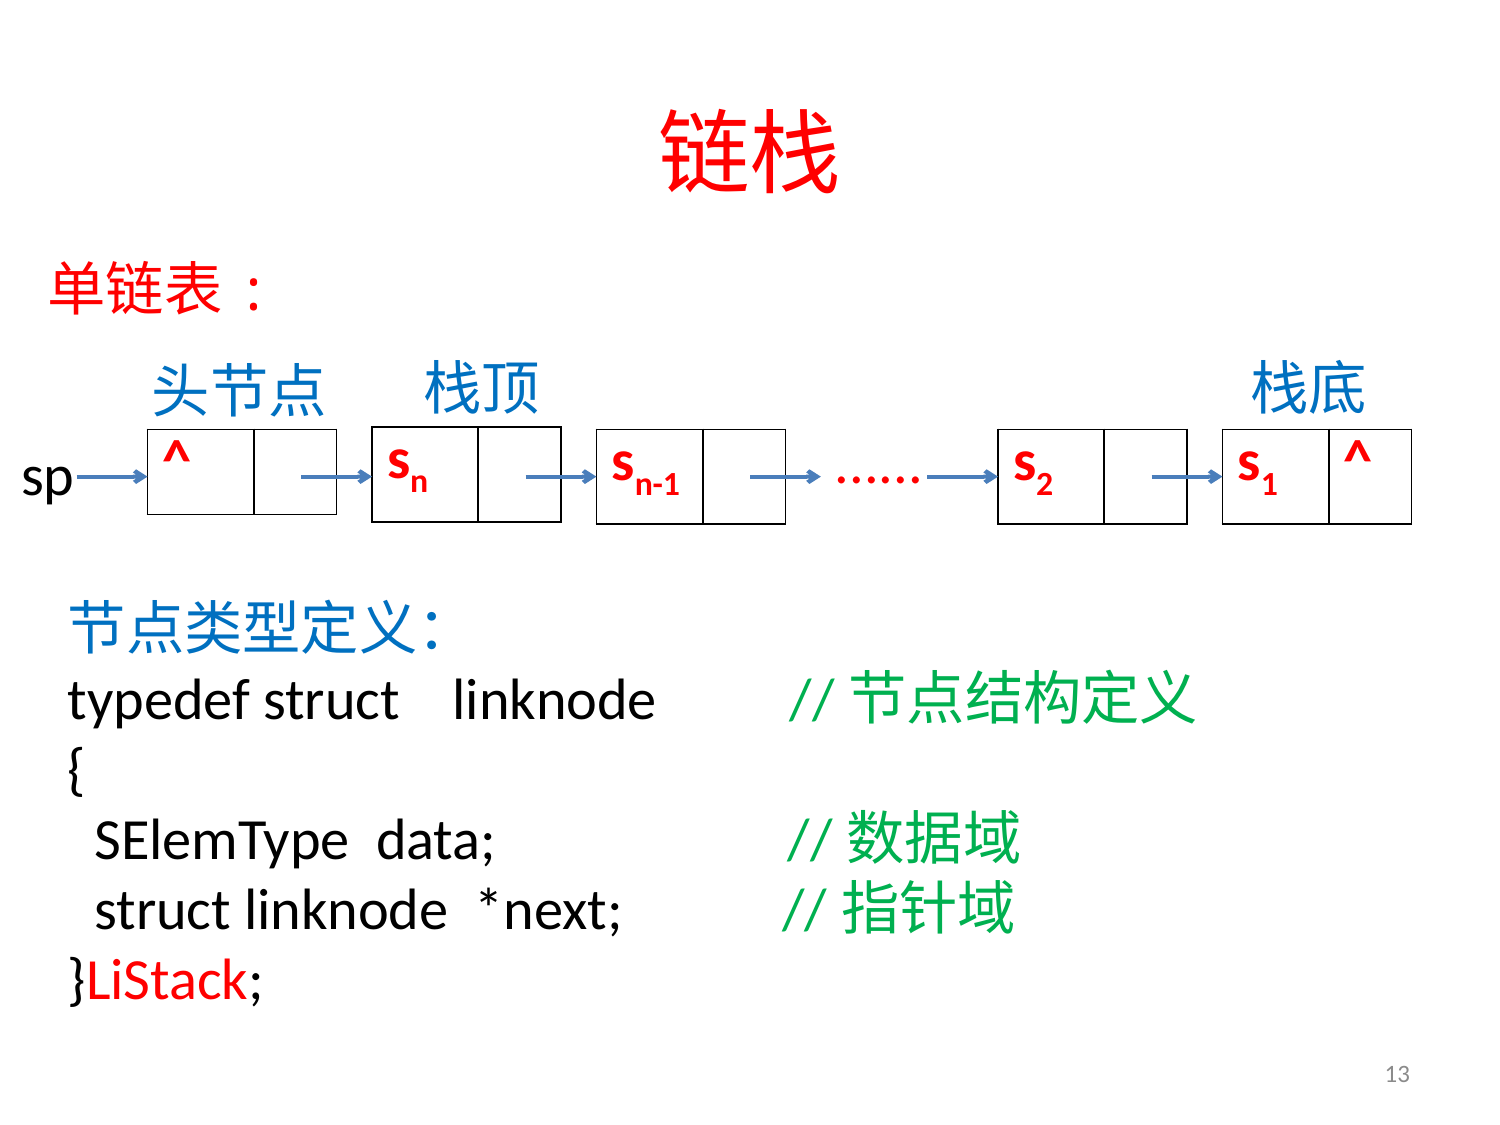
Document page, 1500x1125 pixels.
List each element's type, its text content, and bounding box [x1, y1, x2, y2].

text_box 头节点 [137, 346, 342, 432]
table_header sn [373, 428, 477, 521]
title 链栈 [75, 79, 1425, 220]
table_header s2 [999, 430, 1103, 523]
slide_number 13 [1074, 1042, 1425, 1103]
table_header ^ [1330, 430, 1411, 523]
table_header [704, 430, 785, 523]
text_box 单链表: [32, 209, 287, 330]
text_box 栈顶 [408, 343, 555, 429]
table_header [255, 432, 336, 514]
text_box sp [6, 429, 90, 515]
text_box 栈底 [1235, 343, 1382, 429]
text_box 节点类型定义： typedef struct linknode //节点结构定义 { SElemType data; //数据域 struct linknode *next; //指针域 }LiStack; [53, 583, 1400, 1019]
table_header ^ [148, 432, 253, 514]
table_header [479, 428, 560, 521]
text_box ...... [819, 417, 938, 503]
table_header s1 [1223, 430, 1328, 523]
table_header sn-1 [597, 430, 702, 523]
table_header [1105, 430, 1186, 523]
